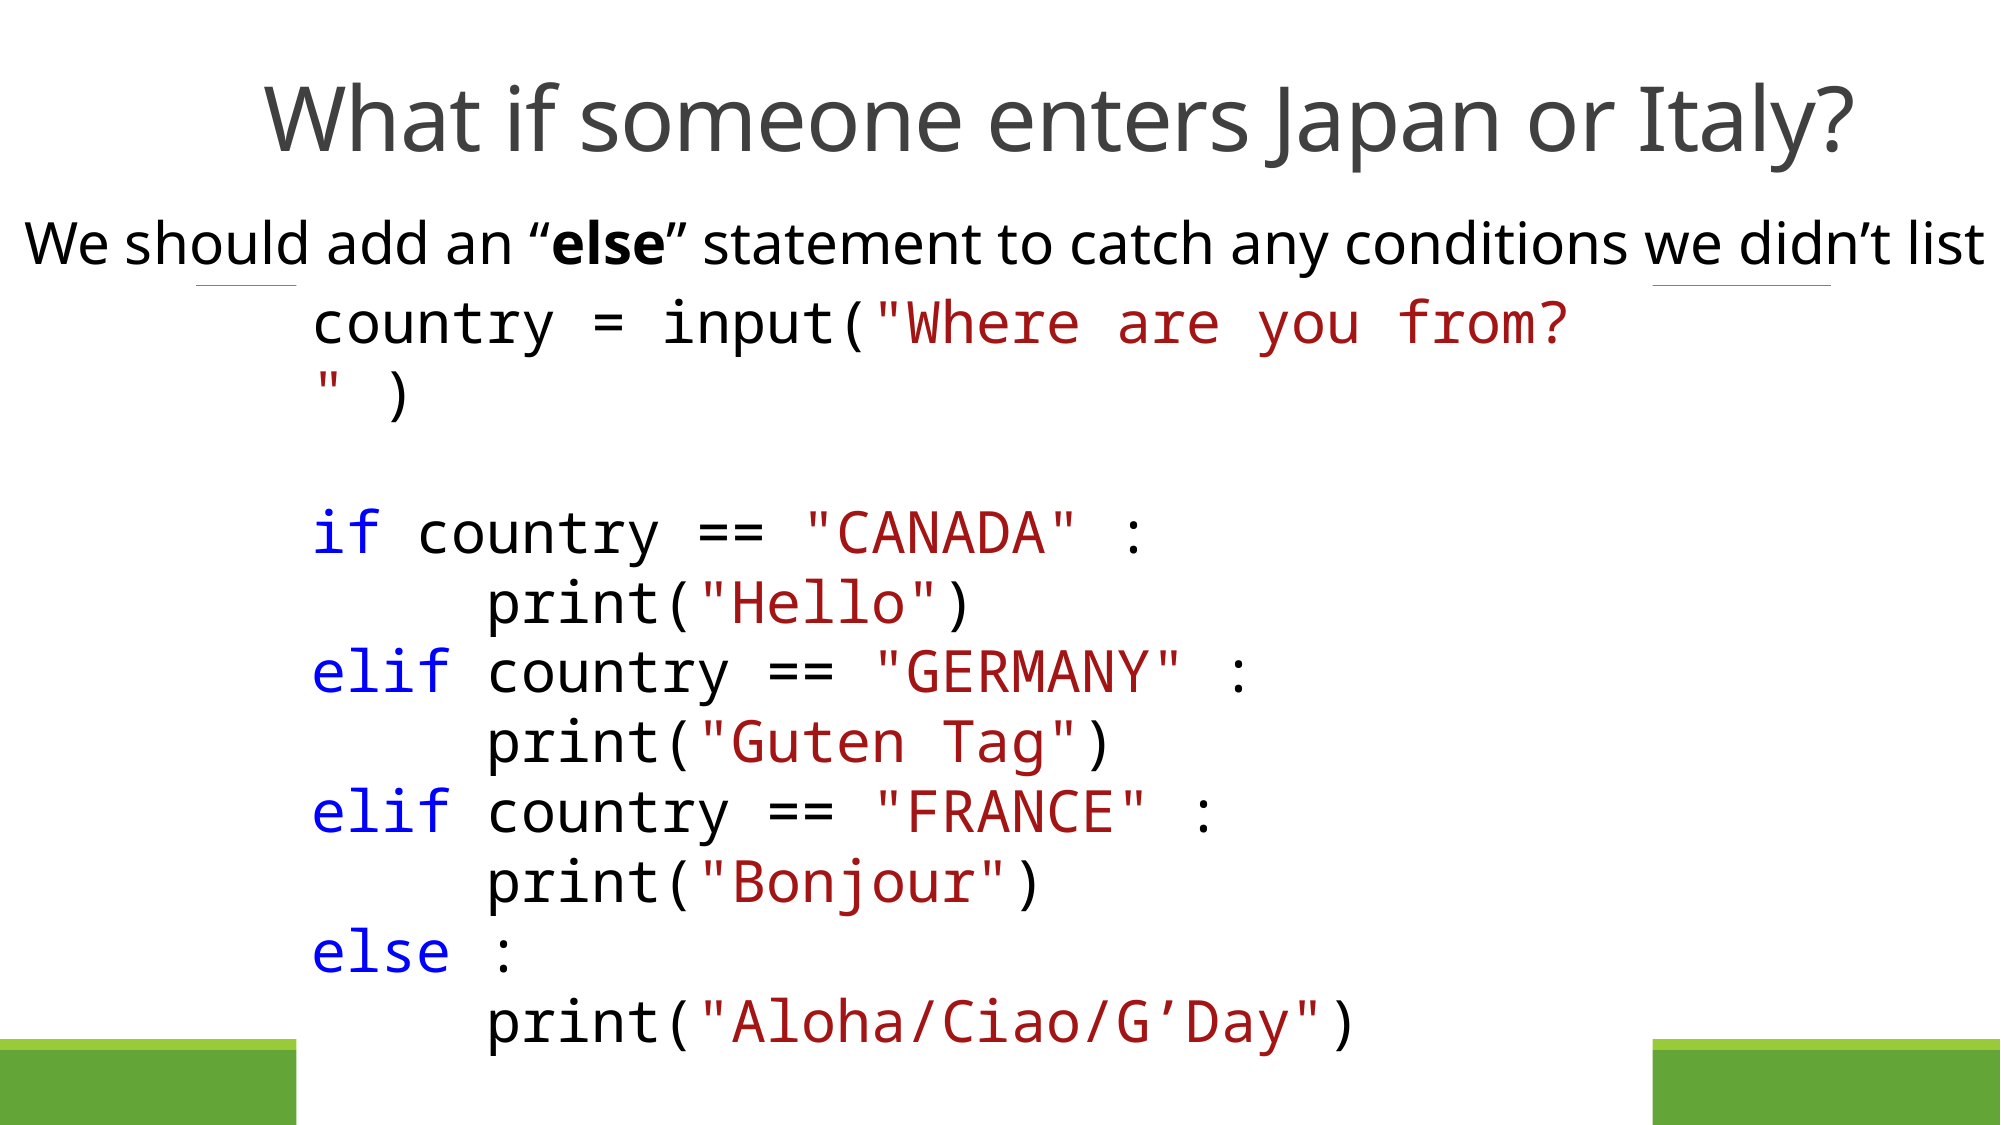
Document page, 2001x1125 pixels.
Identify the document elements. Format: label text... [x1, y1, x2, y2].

text_box We should add an “else” statement to catch any conditions we didn’t list [9, 199, 2000, 284]
list country = input("Where are you from? " ) if country == "CANADA" : print("Hello") elif country == "GERMANY" : print("Guten Tag") elif country == "FRANCE" : print("Bonjour") else : print("Aloha/Ciao/G’Day") [296, 284, 1653, 1125]
title What if someone enters Japan or Italy? [248, 47, 1899, 199]
